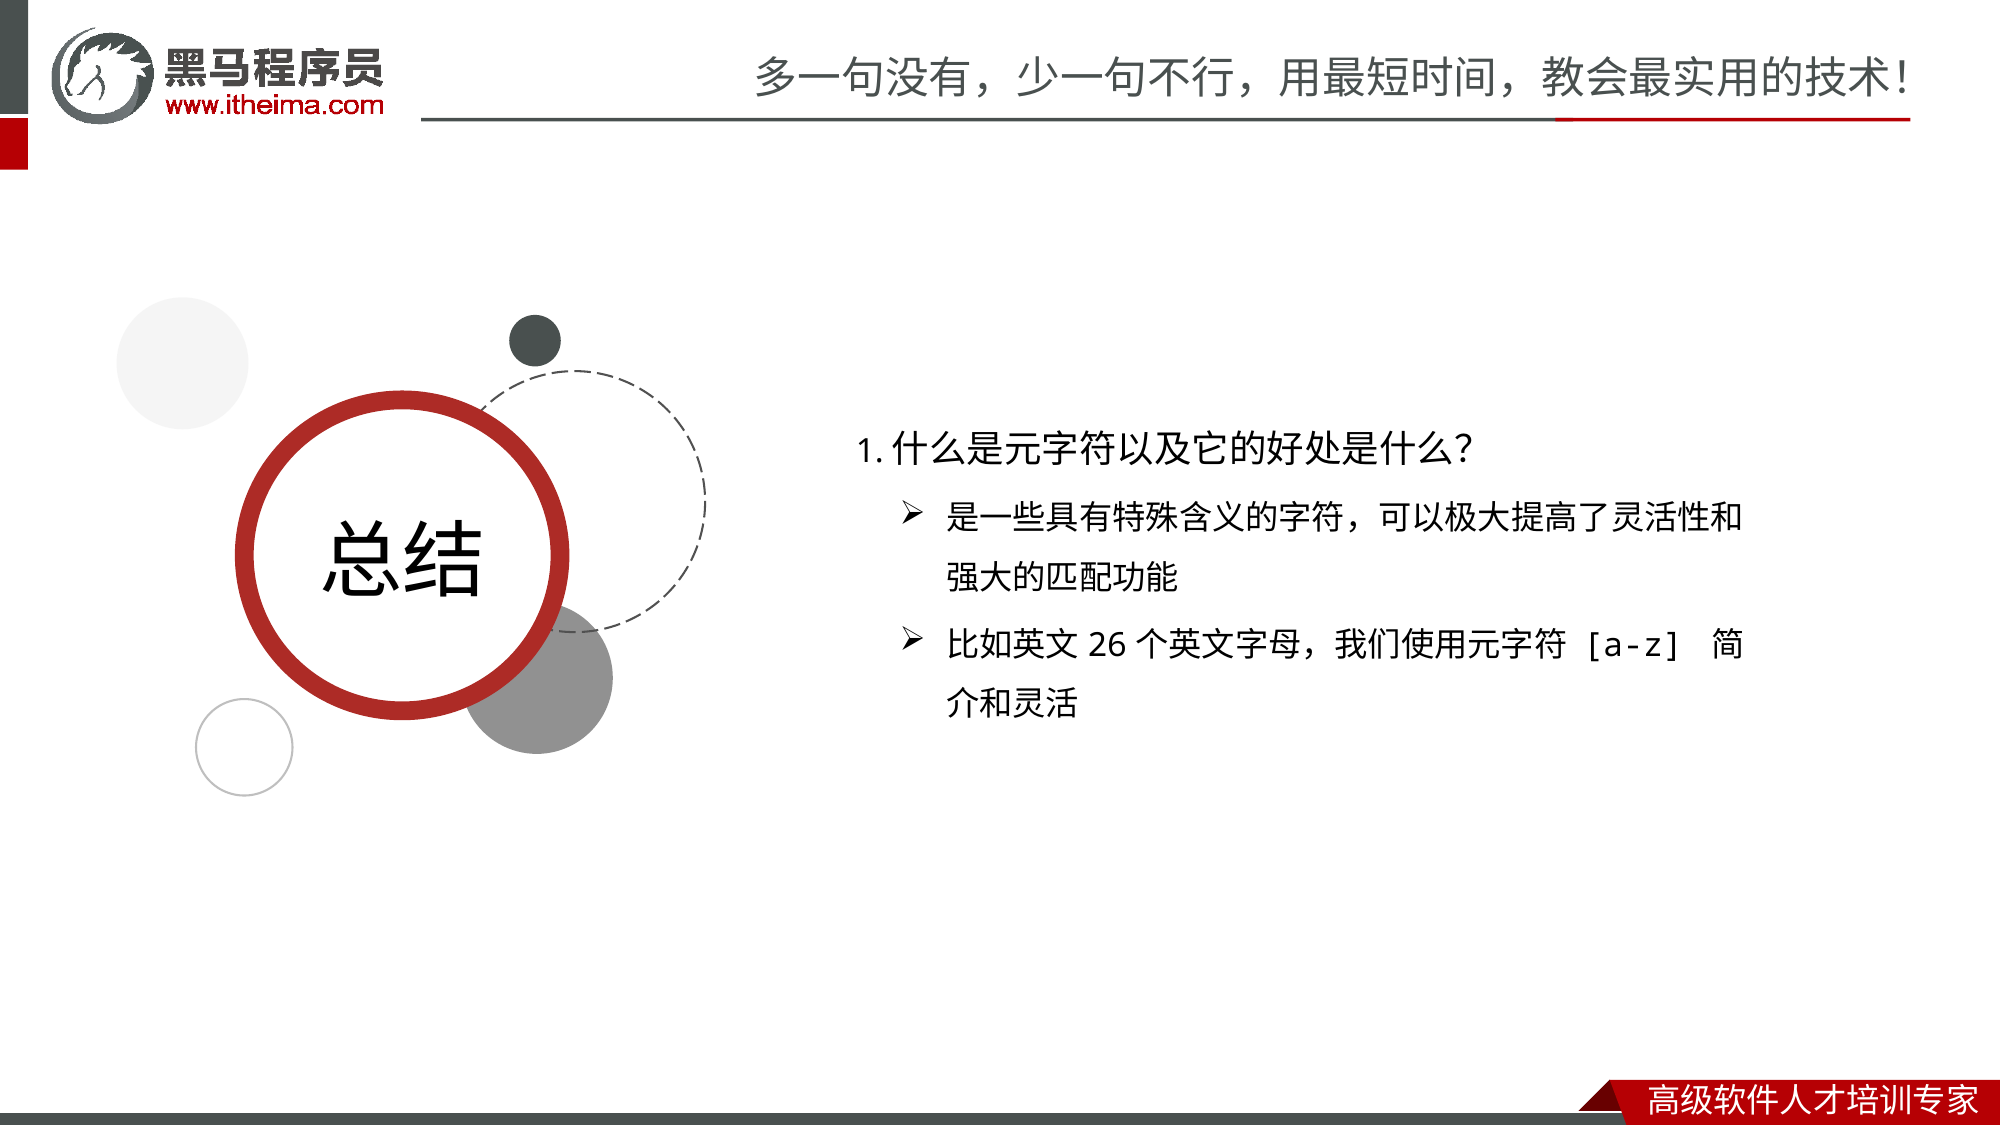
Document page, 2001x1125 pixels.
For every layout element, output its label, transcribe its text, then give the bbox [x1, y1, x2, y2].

list 1.什么是元字符以及它的好处是什么？ 是一些具有特殊含义的字符，可以极大提高了灵活性和强大的匹配功能 比如英文26个英文字母，我们使用元字符 [a-z] 简介和灵活 [841, 239, 1786, 885]
picture [50, 26, 384, 125]
